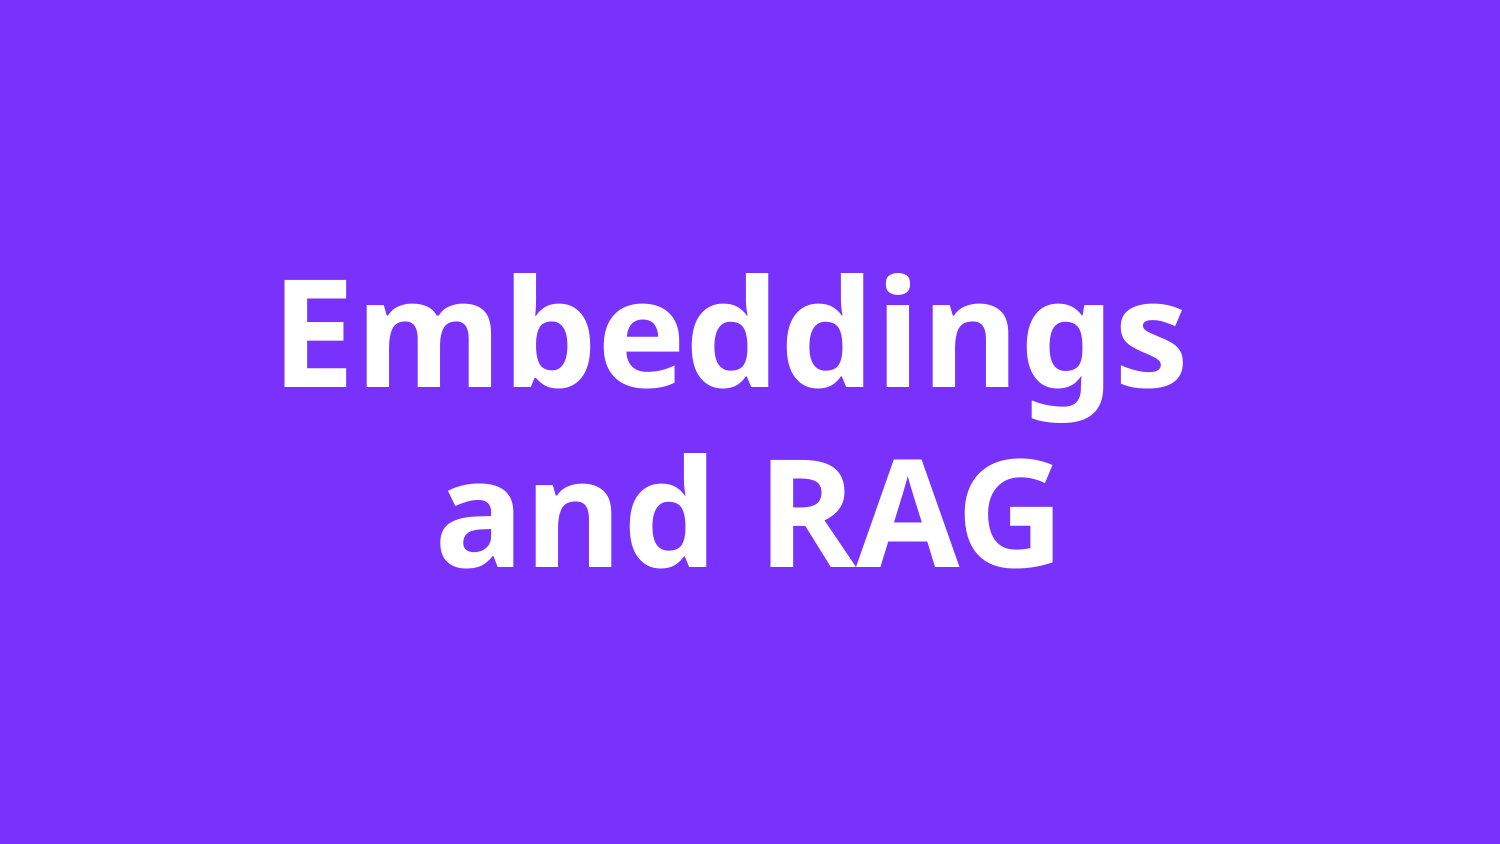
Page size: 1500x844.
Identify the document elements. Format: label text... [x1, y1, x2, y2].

text_box Embeddings and RAG [0, 192, 1500, 643]
